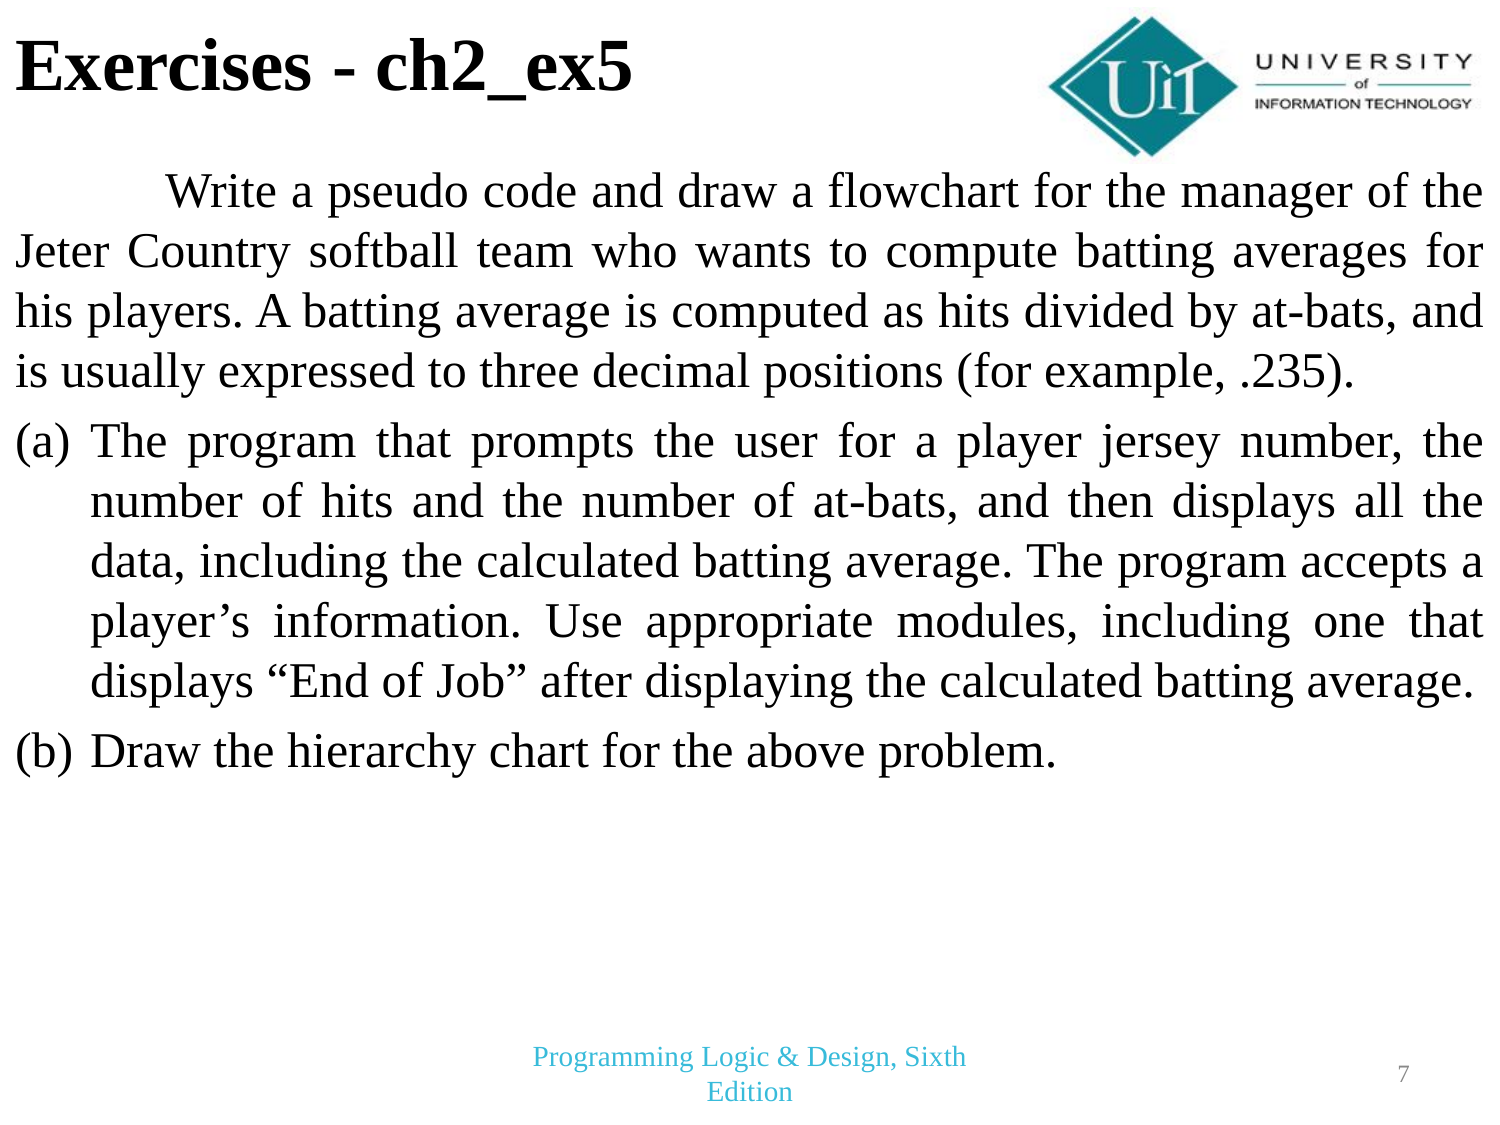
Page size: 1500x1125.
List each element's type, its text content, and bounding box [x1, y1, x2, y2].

footer Programming Logic & Design, Sixth Edition [512, 1042, 988, 1103]
list Write a pseudo code and draw a flowchart for the manager of the Jeter Country softball team who wants to compute batting averages for his players. A batting average is computed as hits divided by at-bats, and is usually expressed to three decimal positions (for example, .235). The program that prompts the user for a player jersey number, the number of hits and the number of at-bats, and then displays all the data, including the calculated batting average. The program accepts a player’s information. Use appropriate modules, including one that displays “End of Job” after displaying the calculated batting average. Draw the hierarchy chart for the above problem. [0, 149, 1500, 1043]
slide_number 7 [1074, 1042, 1425, 1103]
title Exercises - ch2_ex5 [0, 0, 1028, 121]
picture [1037, 7, 1498, 149]
